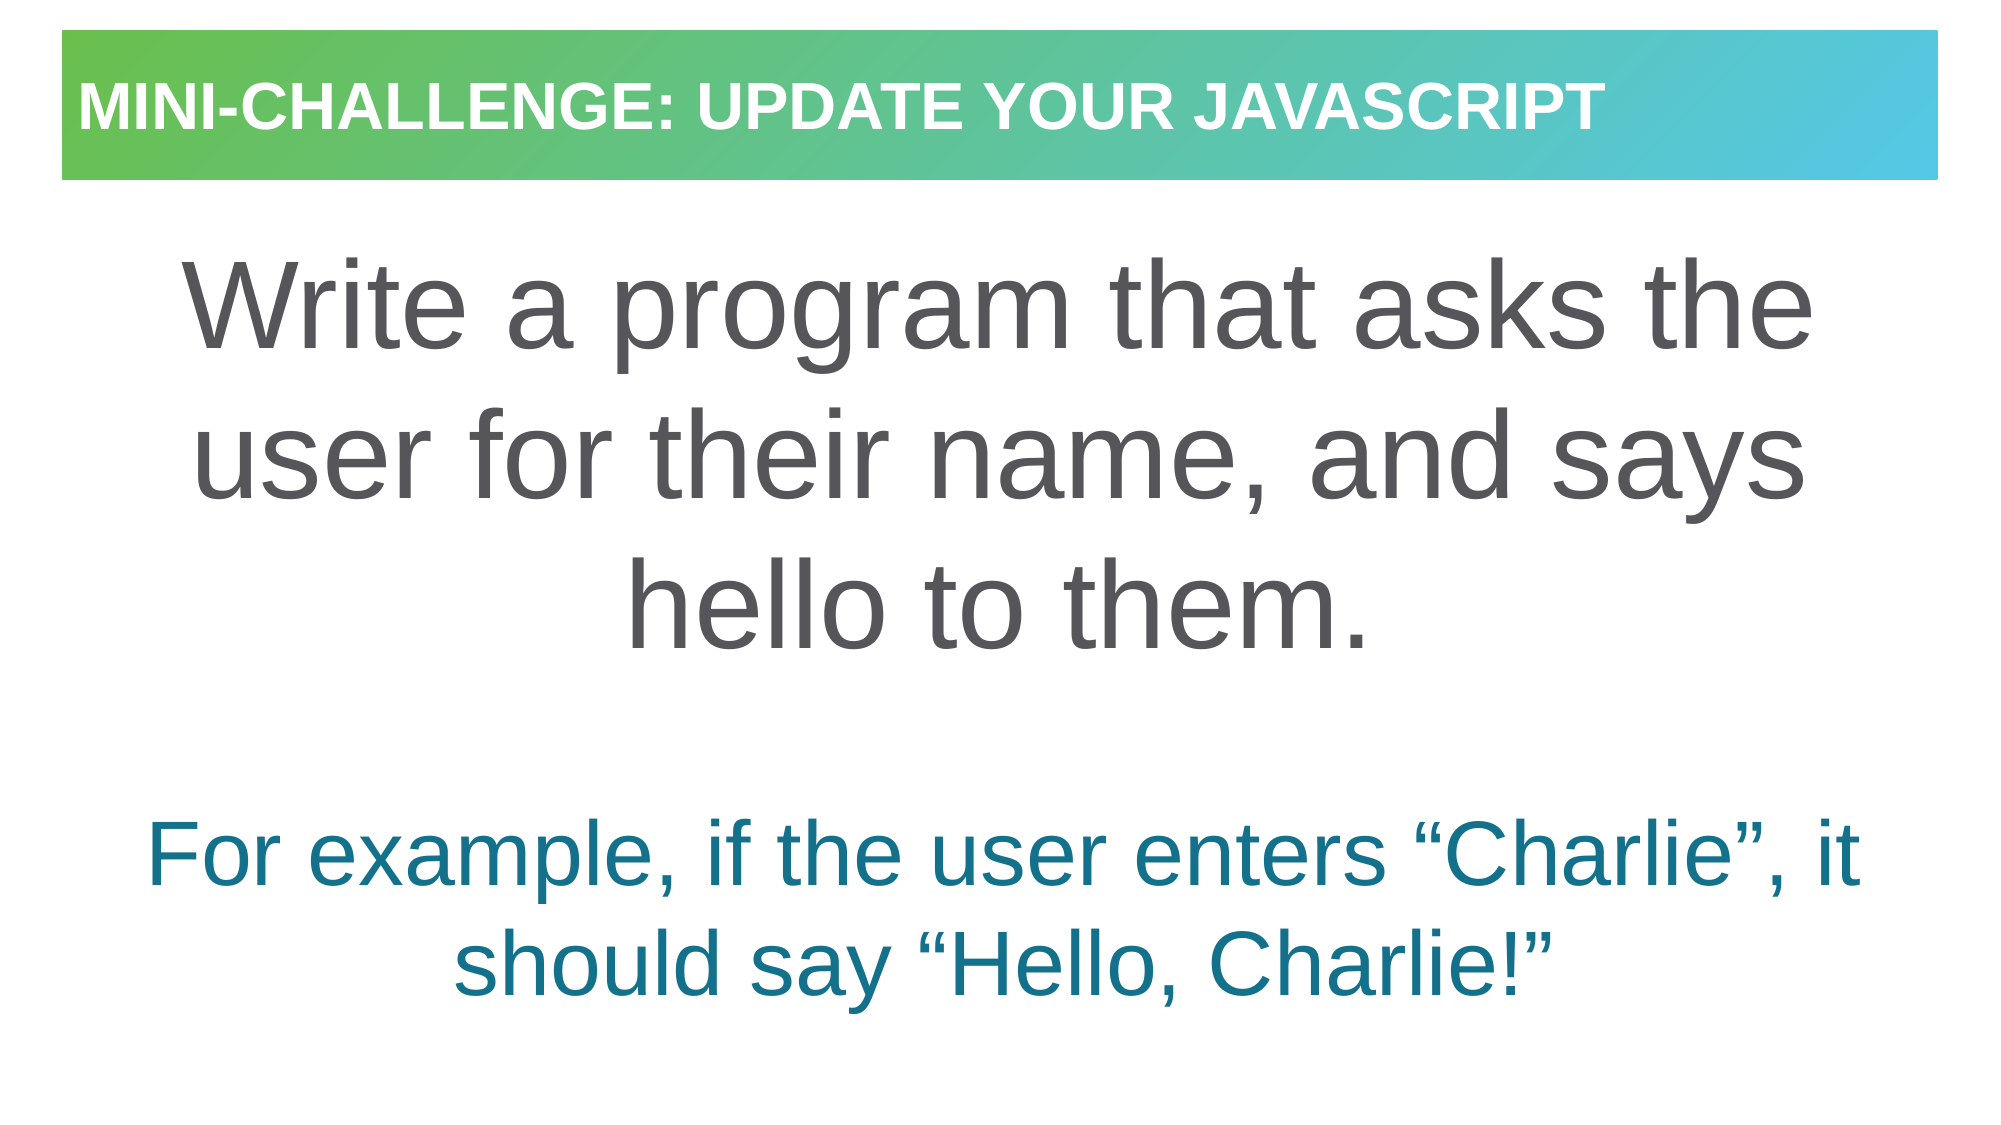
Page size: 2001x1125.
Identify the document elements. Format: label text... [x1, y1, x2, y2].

list Write a program that asks the user for their name, and says hello to them. For example, if the user enters “Charlie”, it should say “Hello, Charlie!” [62, 187, 1938, 1050]
title Mini-challenge: Update your javascript [62, 29, 1938, 180]
